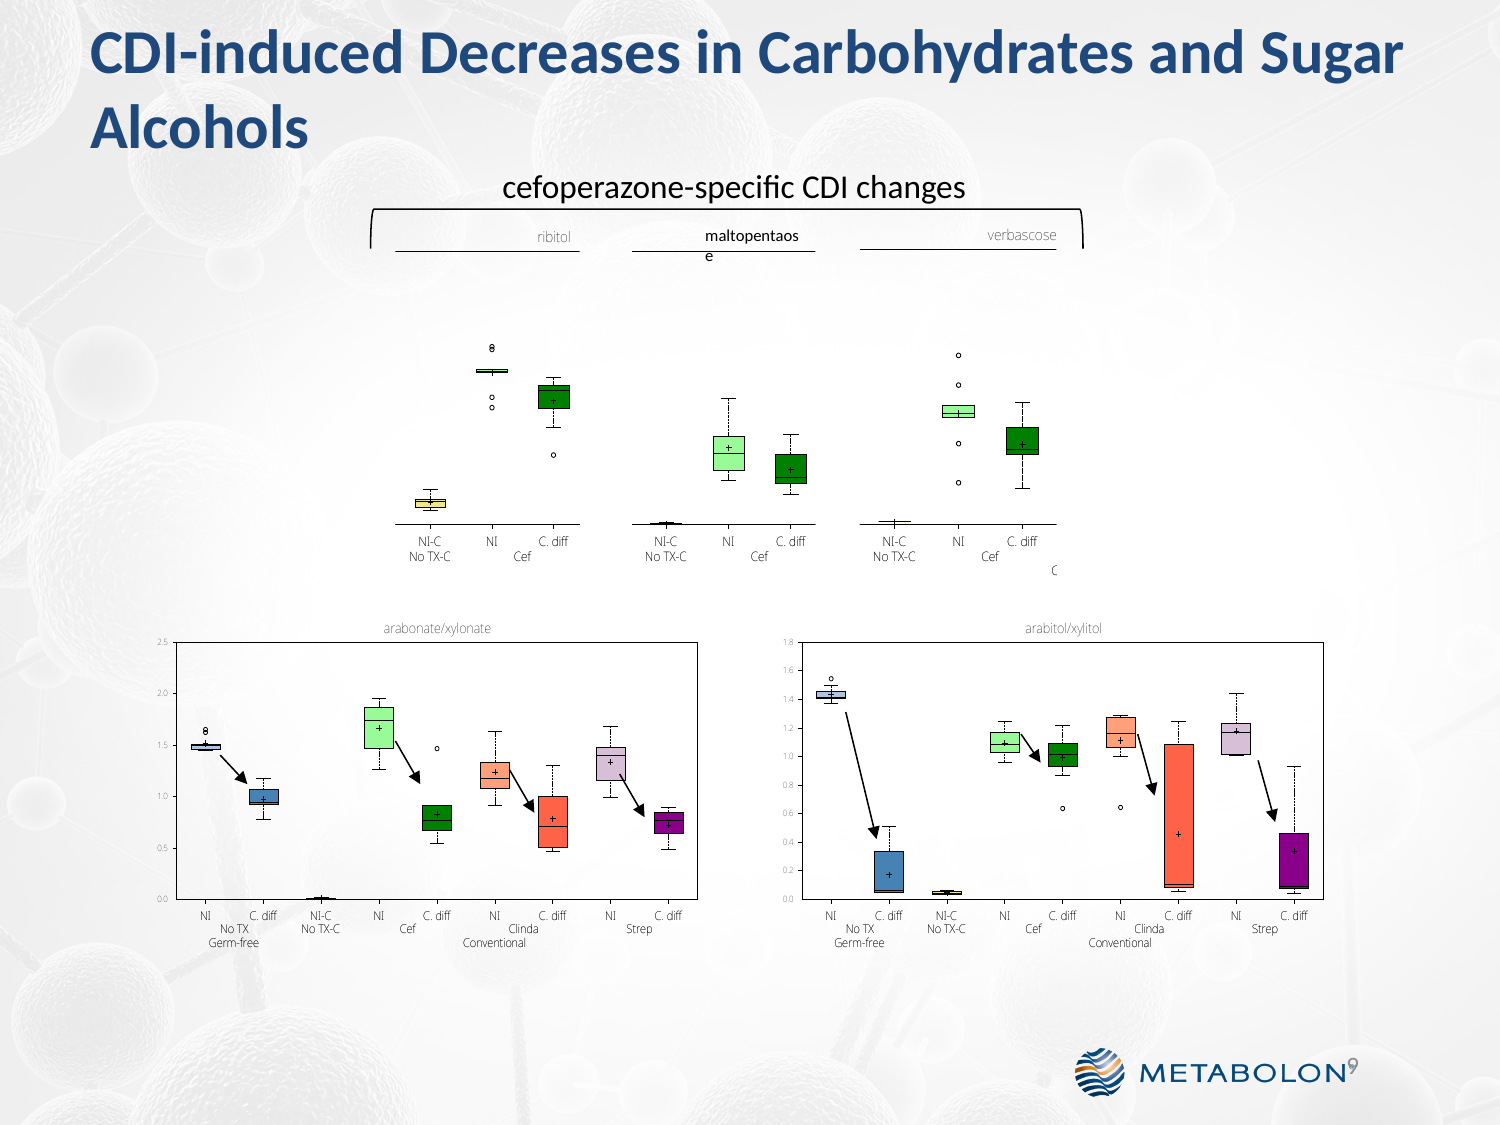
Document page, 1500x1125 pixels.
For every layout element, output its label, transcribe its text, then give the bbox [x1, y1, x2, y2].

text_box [1257, 760, 1276, 823]
text_box [1057, 213, 1084, 249]
picture [0, 0, 1500, 1125]
slide_number 9 [1079, 1039, 1375, 1091]
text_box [1020, 733, 1041, 763]
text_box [395, 740, 421, 785]
title CDI-induced Decreases in Carbohydrates and Sugar Alcohols [75, 45, 1425, 126]
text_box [619, 773, 645, 818]
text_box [1137, 733, 1155, 796]
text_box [395, 212, 1057, 592]
text_box [369, 208, 487, 249]
text_box cefoperazone-specific CDI changes [487, 157, 1135, 213]
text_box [220, 754, 248, 785]
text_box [845, 711, 877, 840]
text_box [509, 769, 535, 813]
